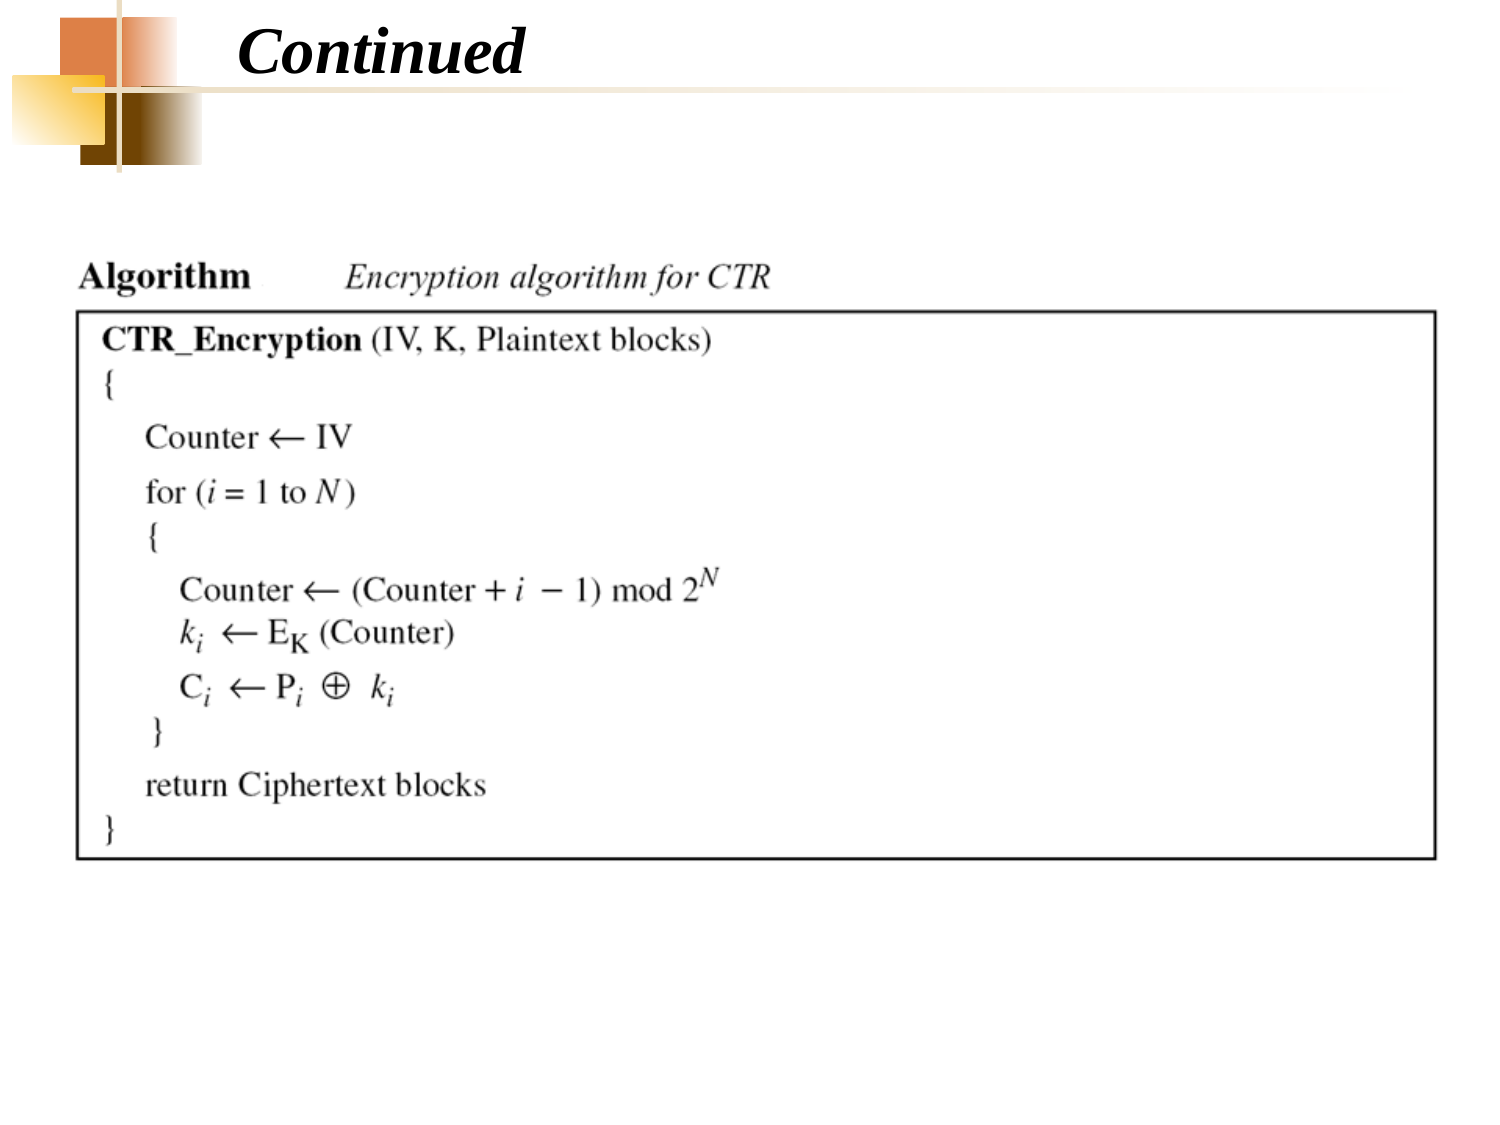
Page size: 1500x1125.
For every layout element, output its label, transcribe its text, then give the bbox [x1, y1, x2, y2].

text_box [116, 93, 122, 173]
text_box [116, 0, 122, 87]
text_box [122, 93, 141, 165]
text_box [60, 17, 116, 86]
picture [54, 255, 1446, 870]
text_box [80, 93, 116, 165]
text_box [12, 75, 105, 145]
text_box [122, 17, 177, 86]
text_box [542, 87, 1423, 93]
text_box [141, 93, 202, 165]
text_box Continued [189, 0, 542, 95]
text_box [72, 87, 189, 93]
